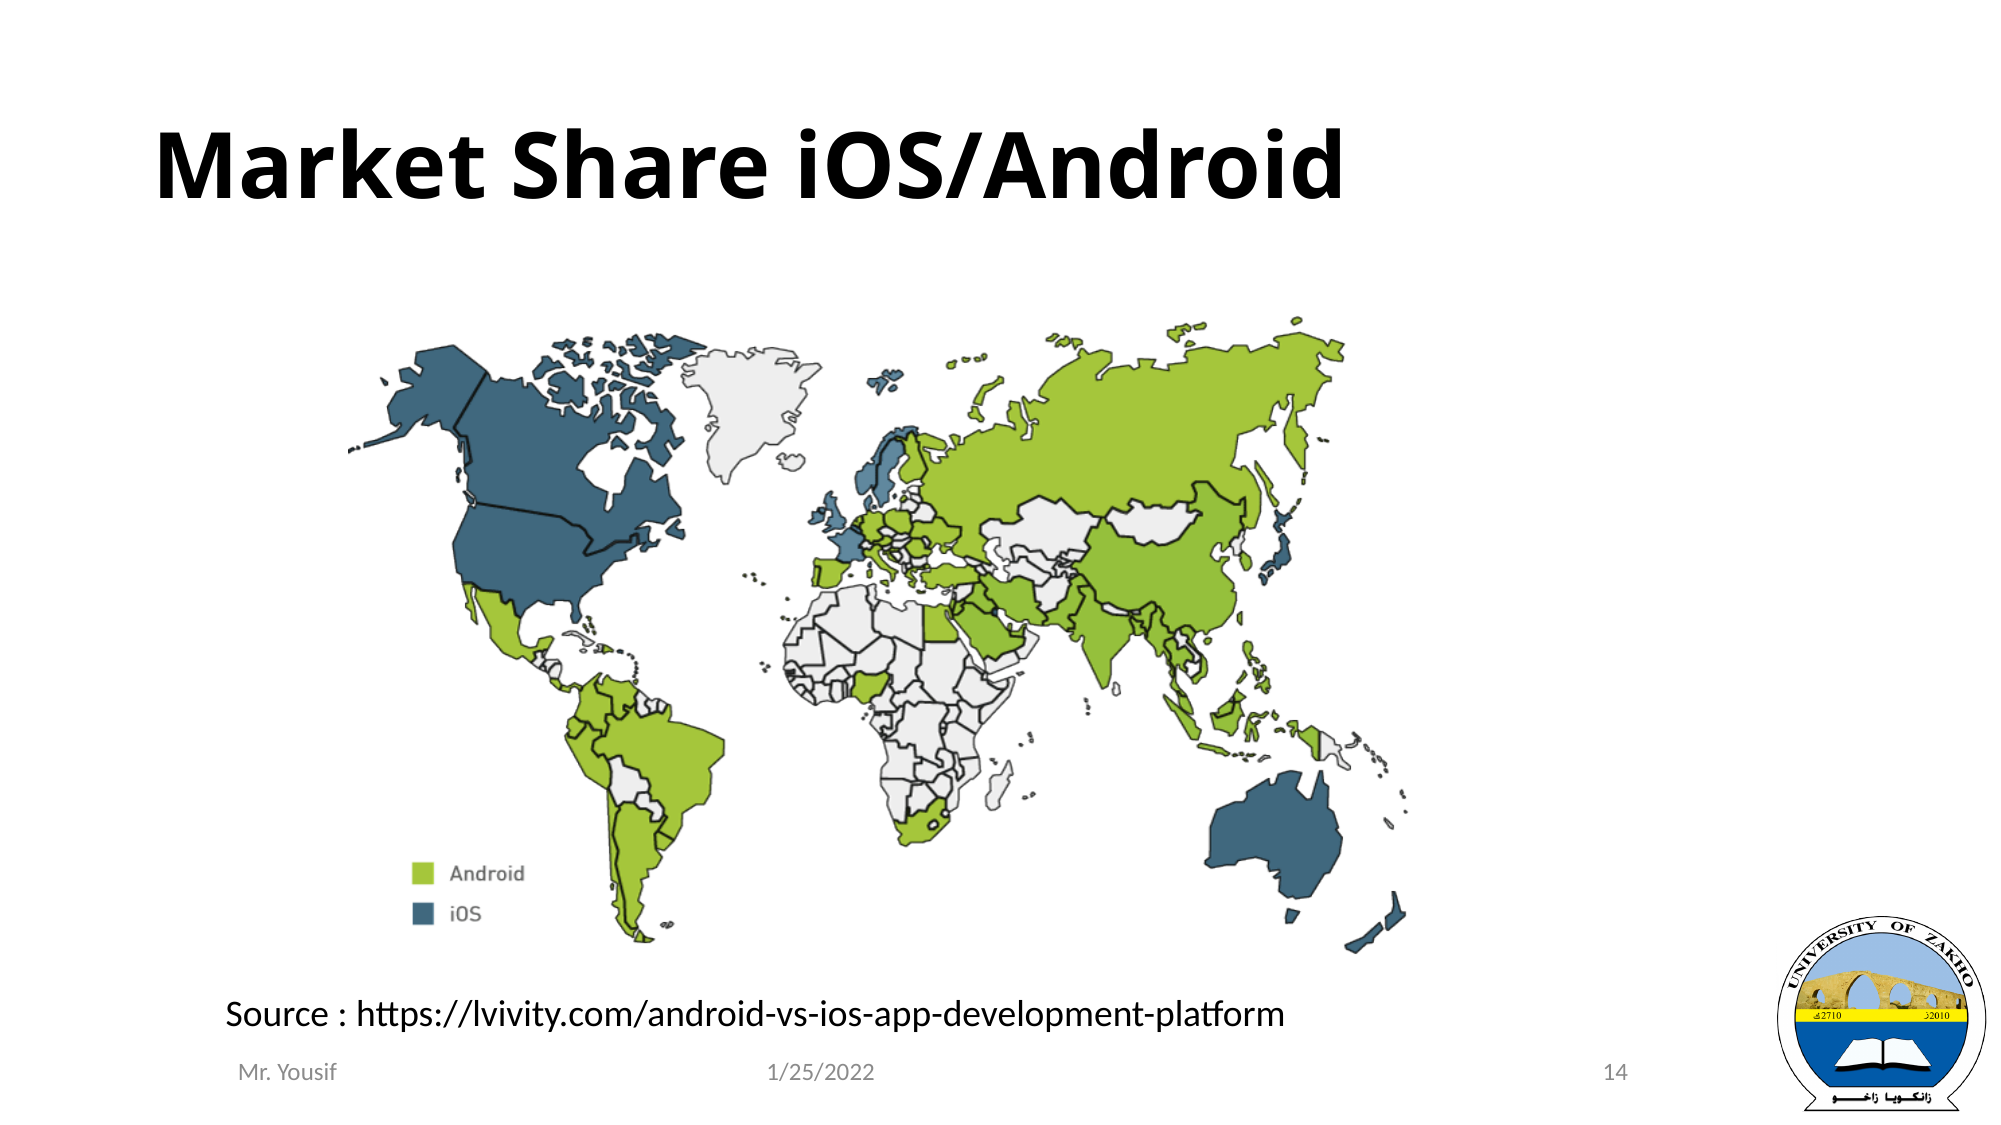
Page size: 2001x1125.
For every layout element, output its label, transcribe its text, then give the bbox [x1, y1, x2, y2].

picture [1776, 915, 1987, 1112]
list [348, 277, 1424, 992]
title Market Share iOS/Android [137, 59, 1863, 278]
slide_number 14 [1193, 1042, 1644, 1101]
text_box Source : https://lvivity.com/android-vs-ios-app-development-platform [210, 981, 1739, 1042]
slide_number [751, 1042, 1021, 1101]
footer Mr. Yousif [137, 1040, 438, 1101]
